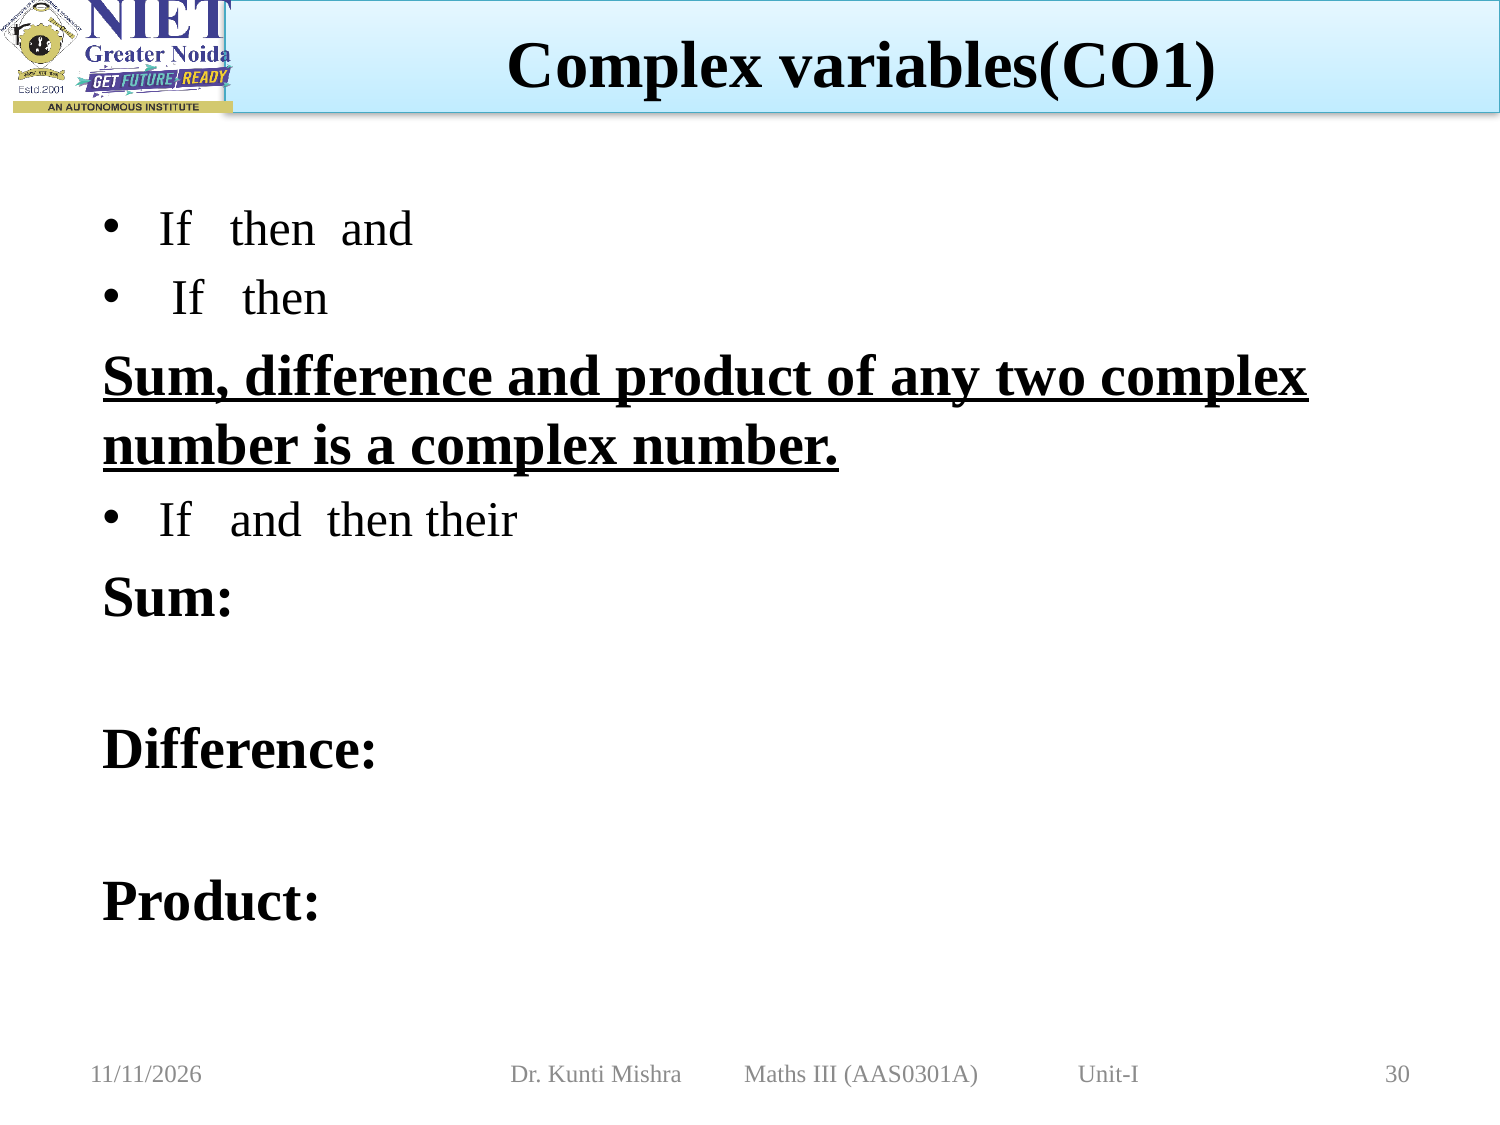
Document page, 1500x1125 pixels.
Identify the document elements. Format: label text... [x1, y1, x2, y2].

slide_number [75, 1042, 412, 1103]
footer Dr. Kunti Mishra Maths III (AAS0301A) Unit-I [412, 1042, 1074, 1103]
picture [0, 0, 234, 113]
text_box Complex variables(CO1) [236, 0, 1500, 113]
slide_number 30 [1074, 1042, 1425, 1103]
